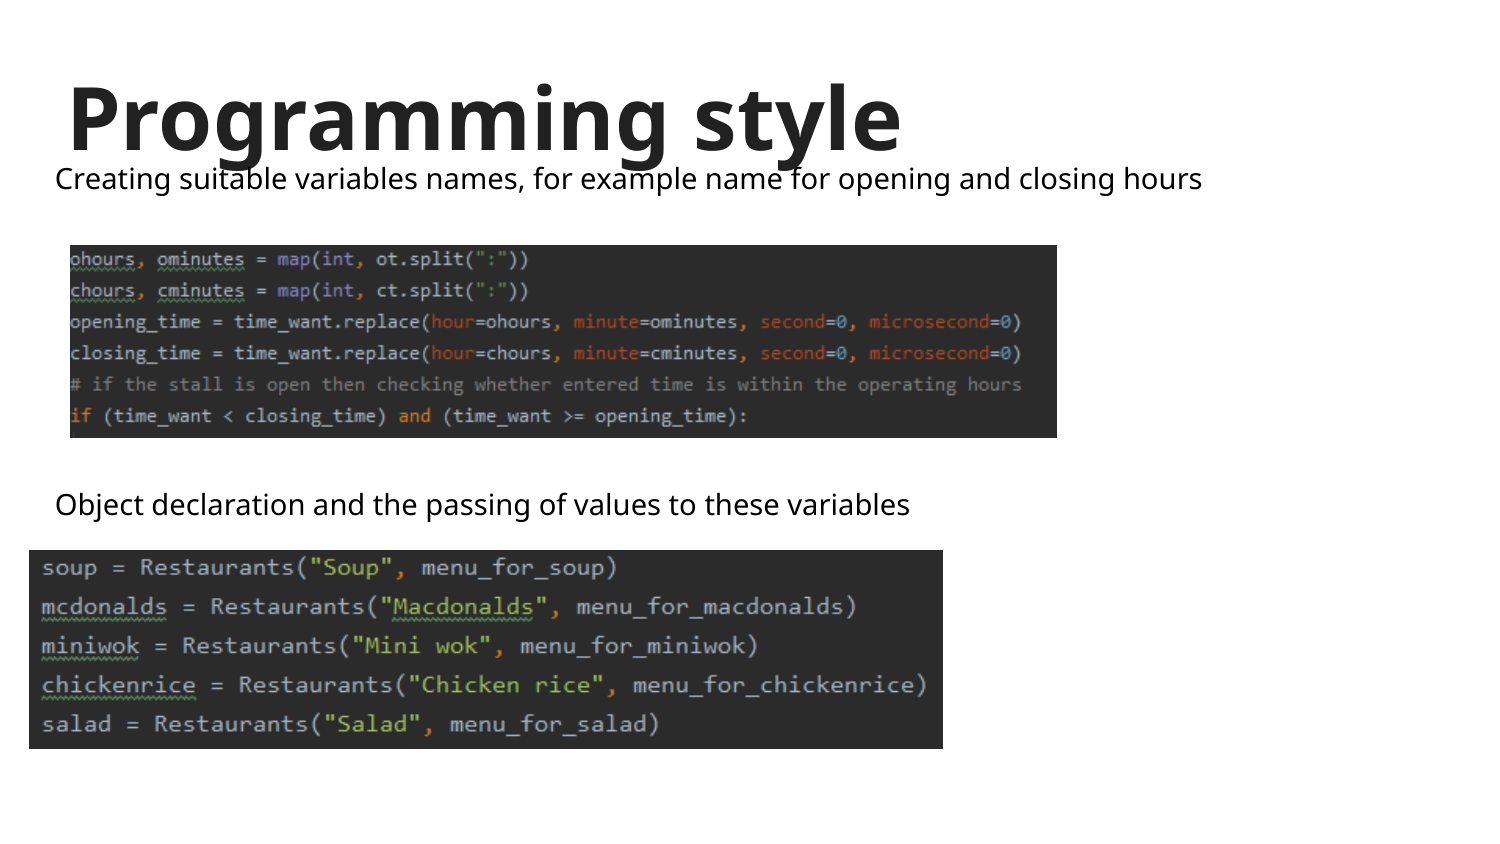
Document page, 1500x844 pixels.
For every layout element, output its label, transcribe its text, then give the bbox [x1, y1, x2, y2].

picture [70, 245, 1057, 438]
text_box Object declaration and the passing of values to these variables [39, 471, 1281, 551]
picture [29, 550, 943, 749]
text_box Creating suitable variables names, for example name for opening and closing hours [39, 145, 1484, 246]
title Programming style [51, 48, 1449, 145]
